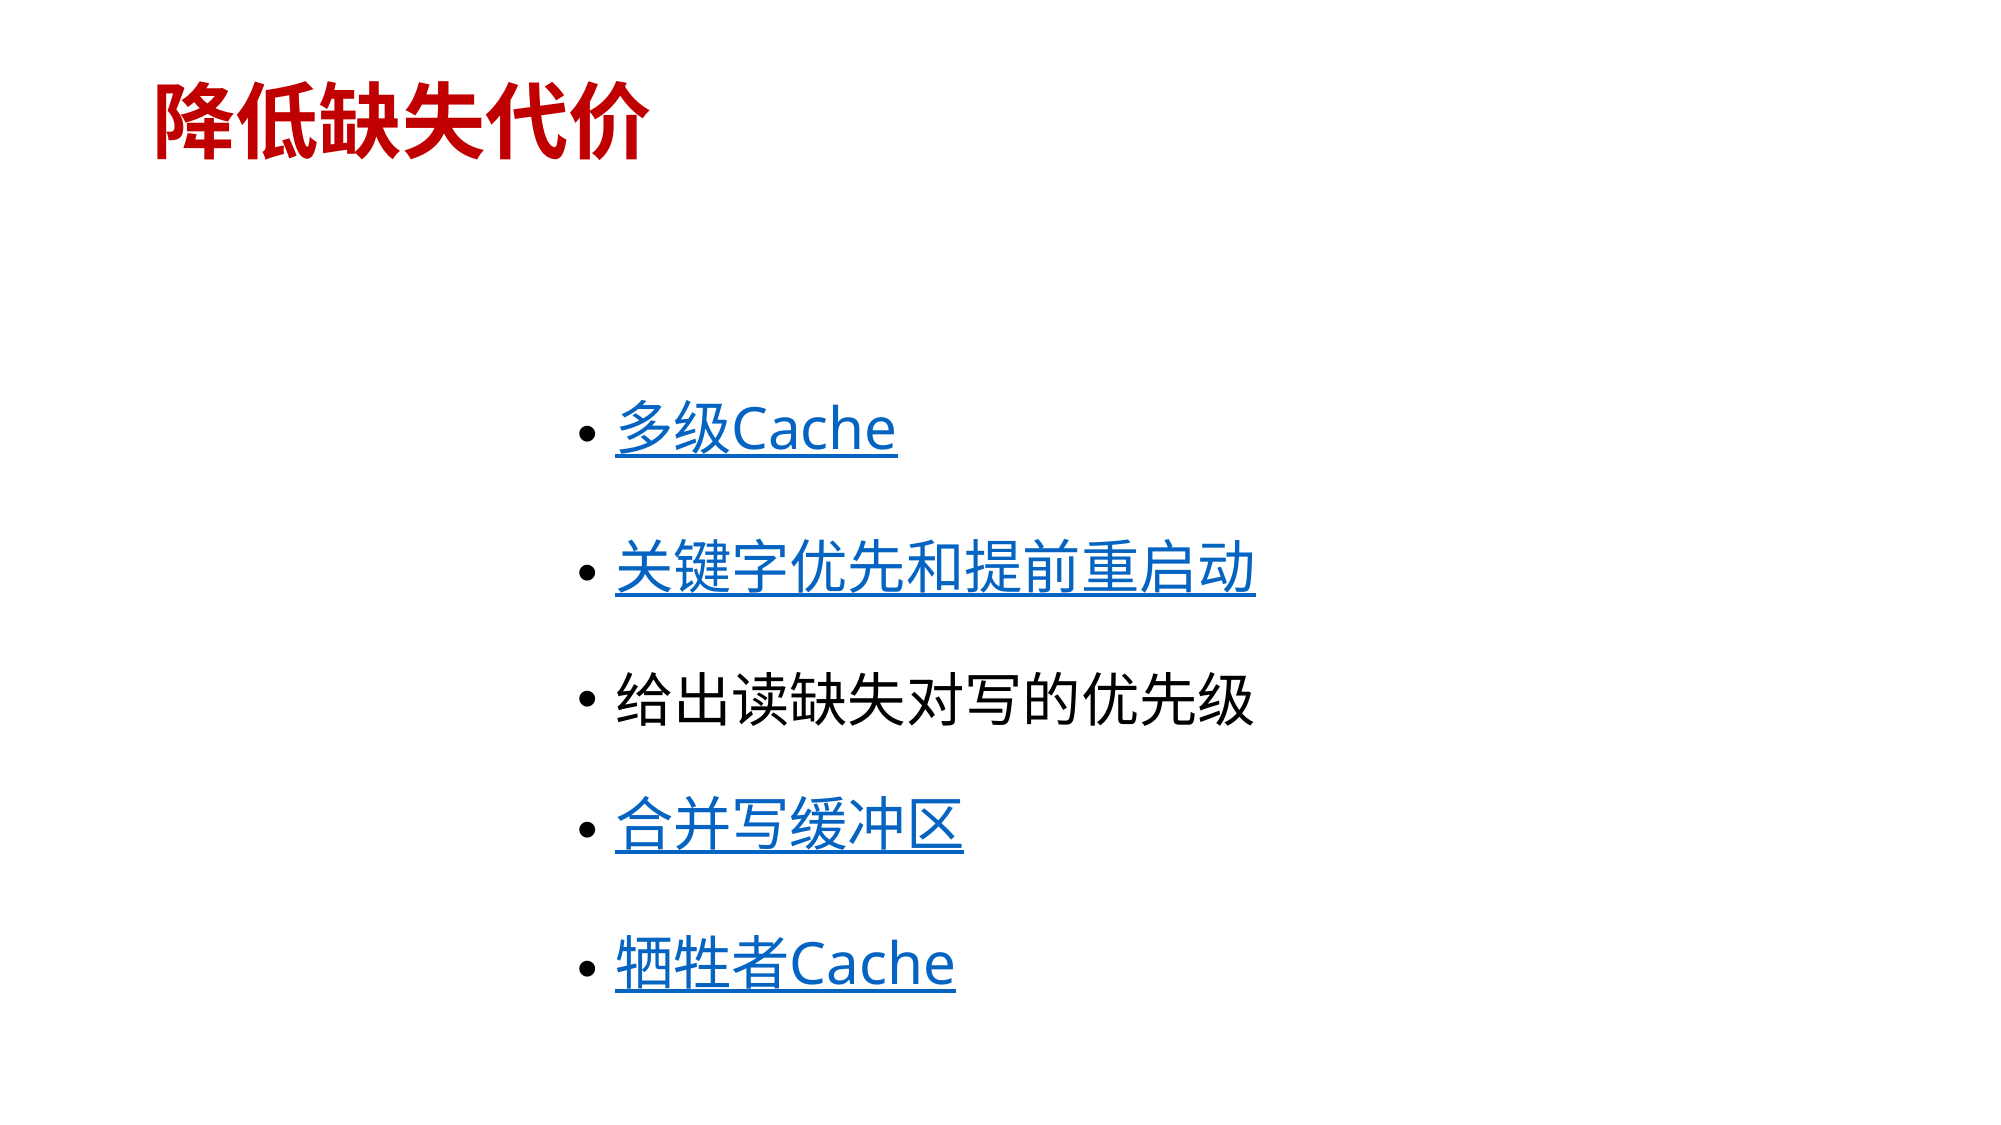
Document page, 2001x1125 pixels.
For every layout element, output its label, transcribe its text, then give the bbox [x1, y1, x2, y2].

title 降低缺失代价 [137, 59, 1863, 192]
list 多级Cache 关键字优先和提前重启动 给出读缺失对写的优先级 合并写缓冲区 牺牲者Cache [562, 350, 1426, 1047]
